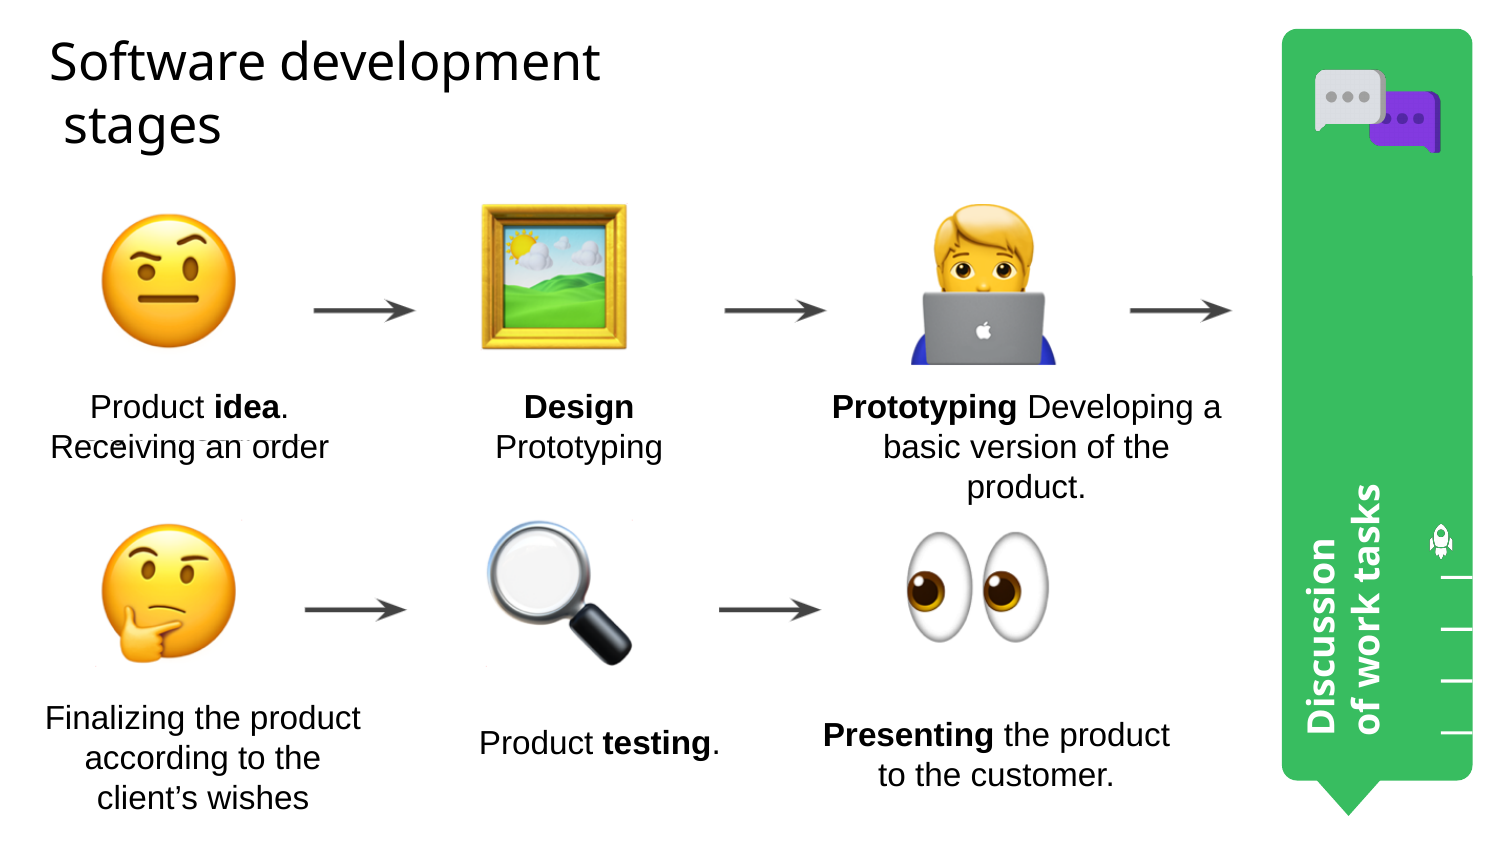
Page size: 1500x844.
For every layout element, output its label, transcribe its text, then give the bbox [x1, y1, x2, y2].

picture [29, 162, 1262, 810]
picture [1423, 518, 1459, 565]
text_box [1281, 224, 1473, 817]
text_box Software development stages [49, 28, 1262, 113]
picture [1267, 7, 1487, 216]
